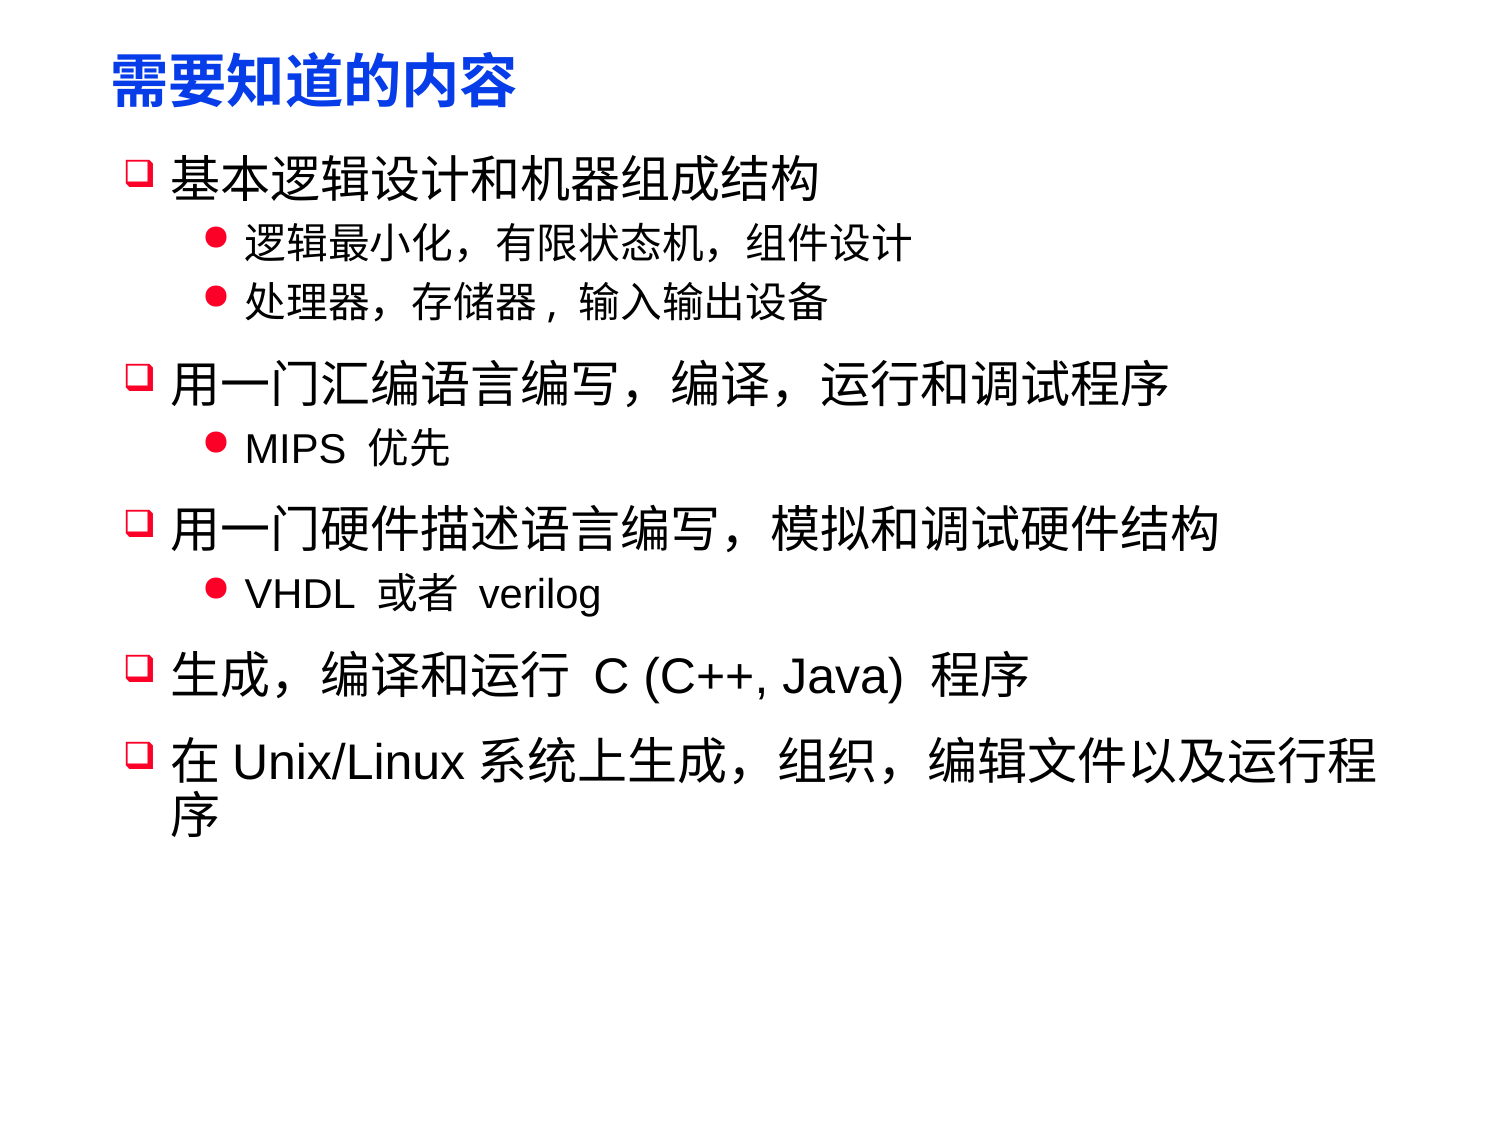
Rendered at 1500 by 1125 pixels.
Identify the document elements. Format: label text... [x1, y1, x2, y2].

title 需要知道的内容 [99, 49, 536, 121]
list 基本逻辑设计和机器组成结构 逻辑最小化，有限状态机，组件设计 处理器，存储器, 输入输出设备 用一门汇编语言编写，编译，运行和调试程序 MIPS 优先 用一门硬件描述语言编写，模拟和调试硬件结构 VHDL 或者 verilog 生成，编译和运行 C (C++, Java) 程序 在Unix/Linux系统上生成，组织，编辑文件以及运行程序 [111, 149, 1401, 897]
